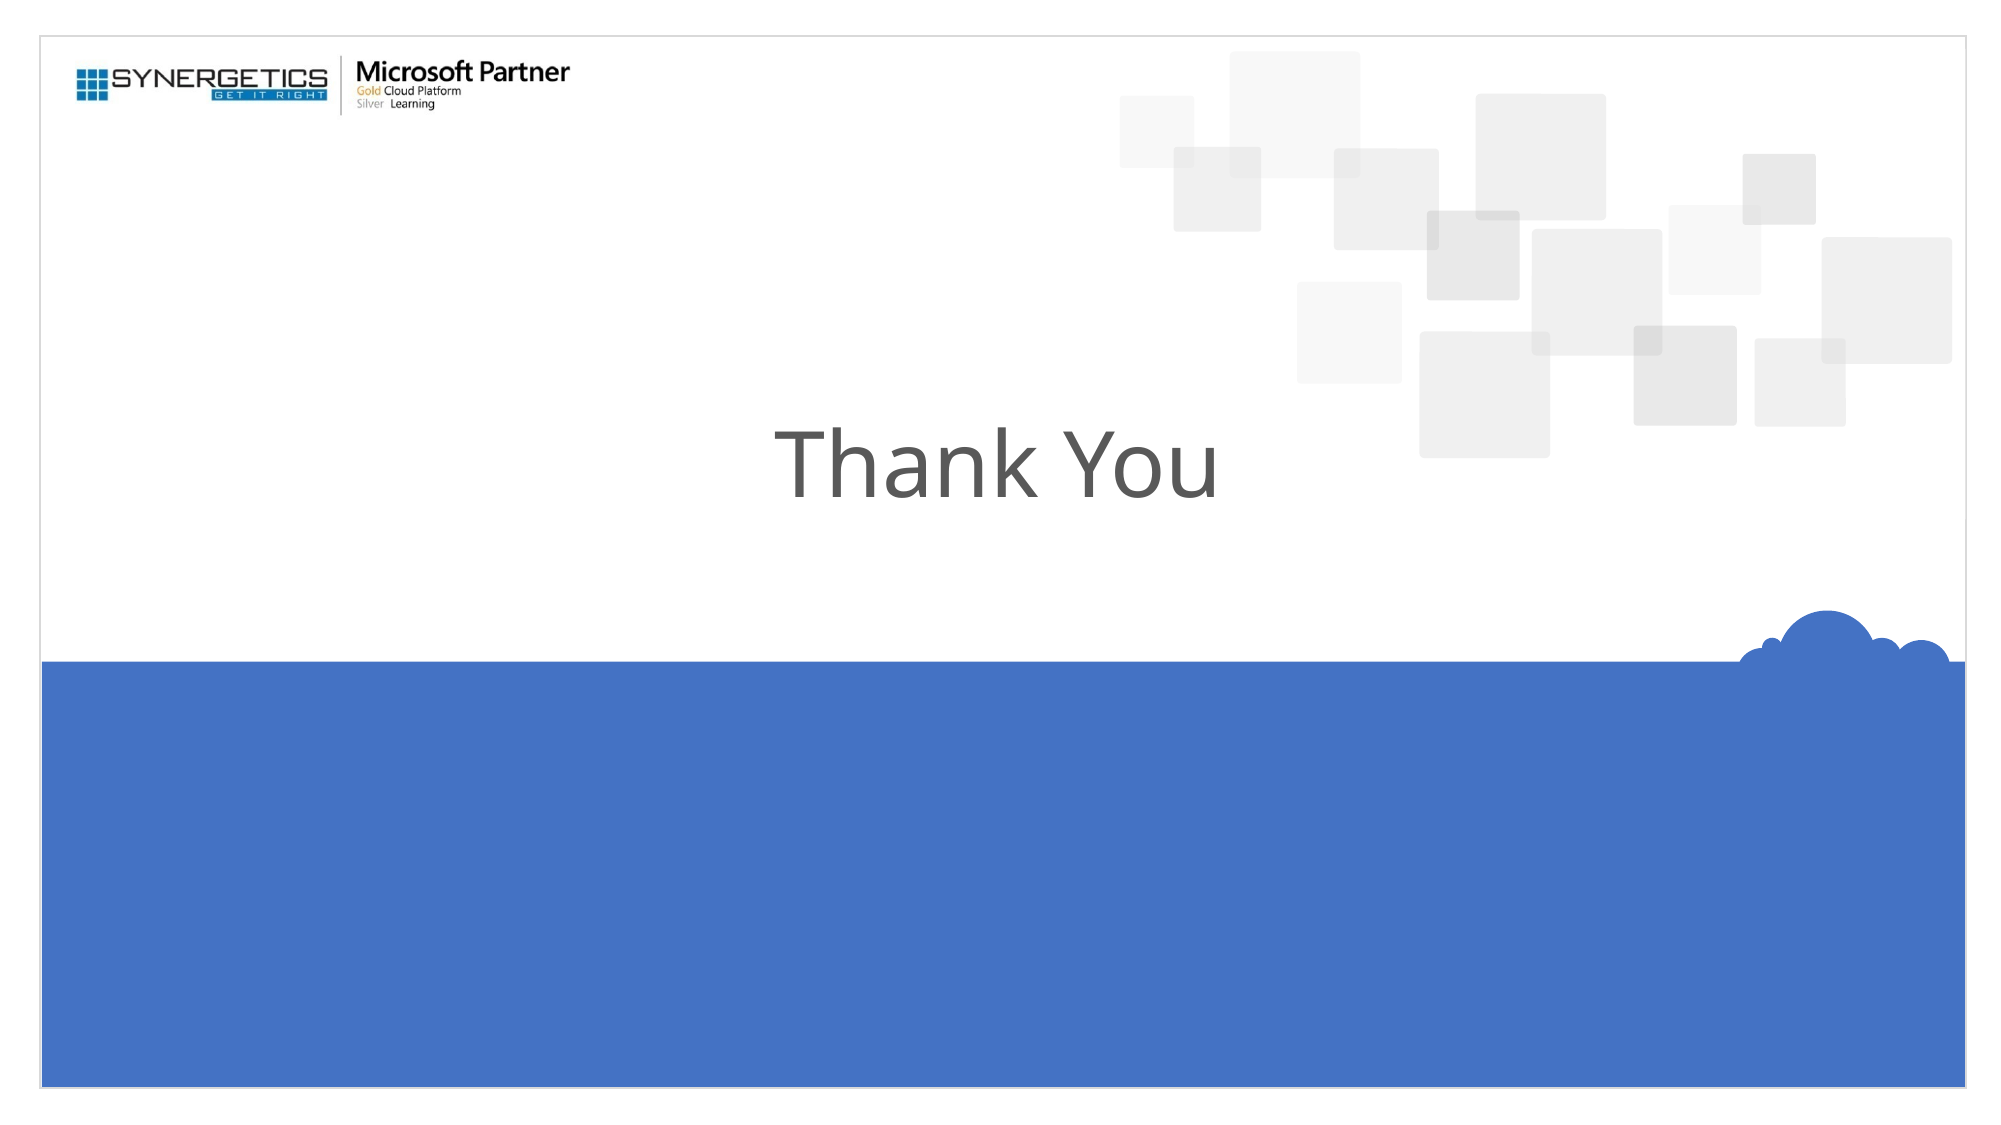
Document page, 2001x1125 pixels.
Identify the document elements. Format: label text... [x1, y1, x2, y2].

picture [64, 48, 588, 120]
title Thank You [136, 280, 1862, 656]
